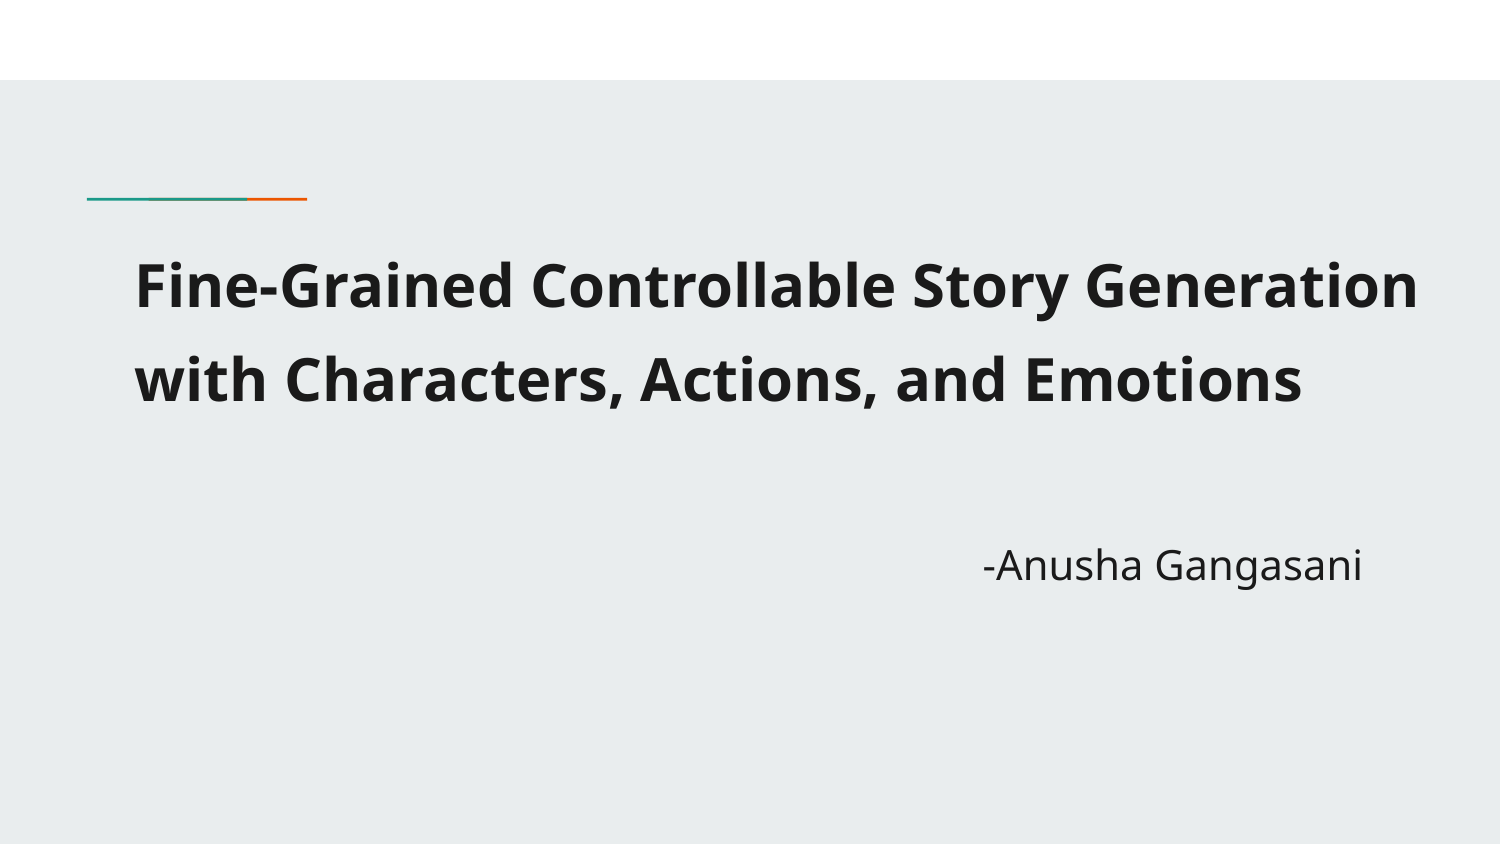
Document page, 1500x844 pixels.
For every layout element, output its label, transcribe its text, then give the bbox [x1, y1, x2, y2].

subtitle -Anusha Gangasani [967, 520, 1500, 610]
title Fine-Grained Controllable Story Generation with Characters, Actions, and Emotions [119, 216, 1483, 490]
